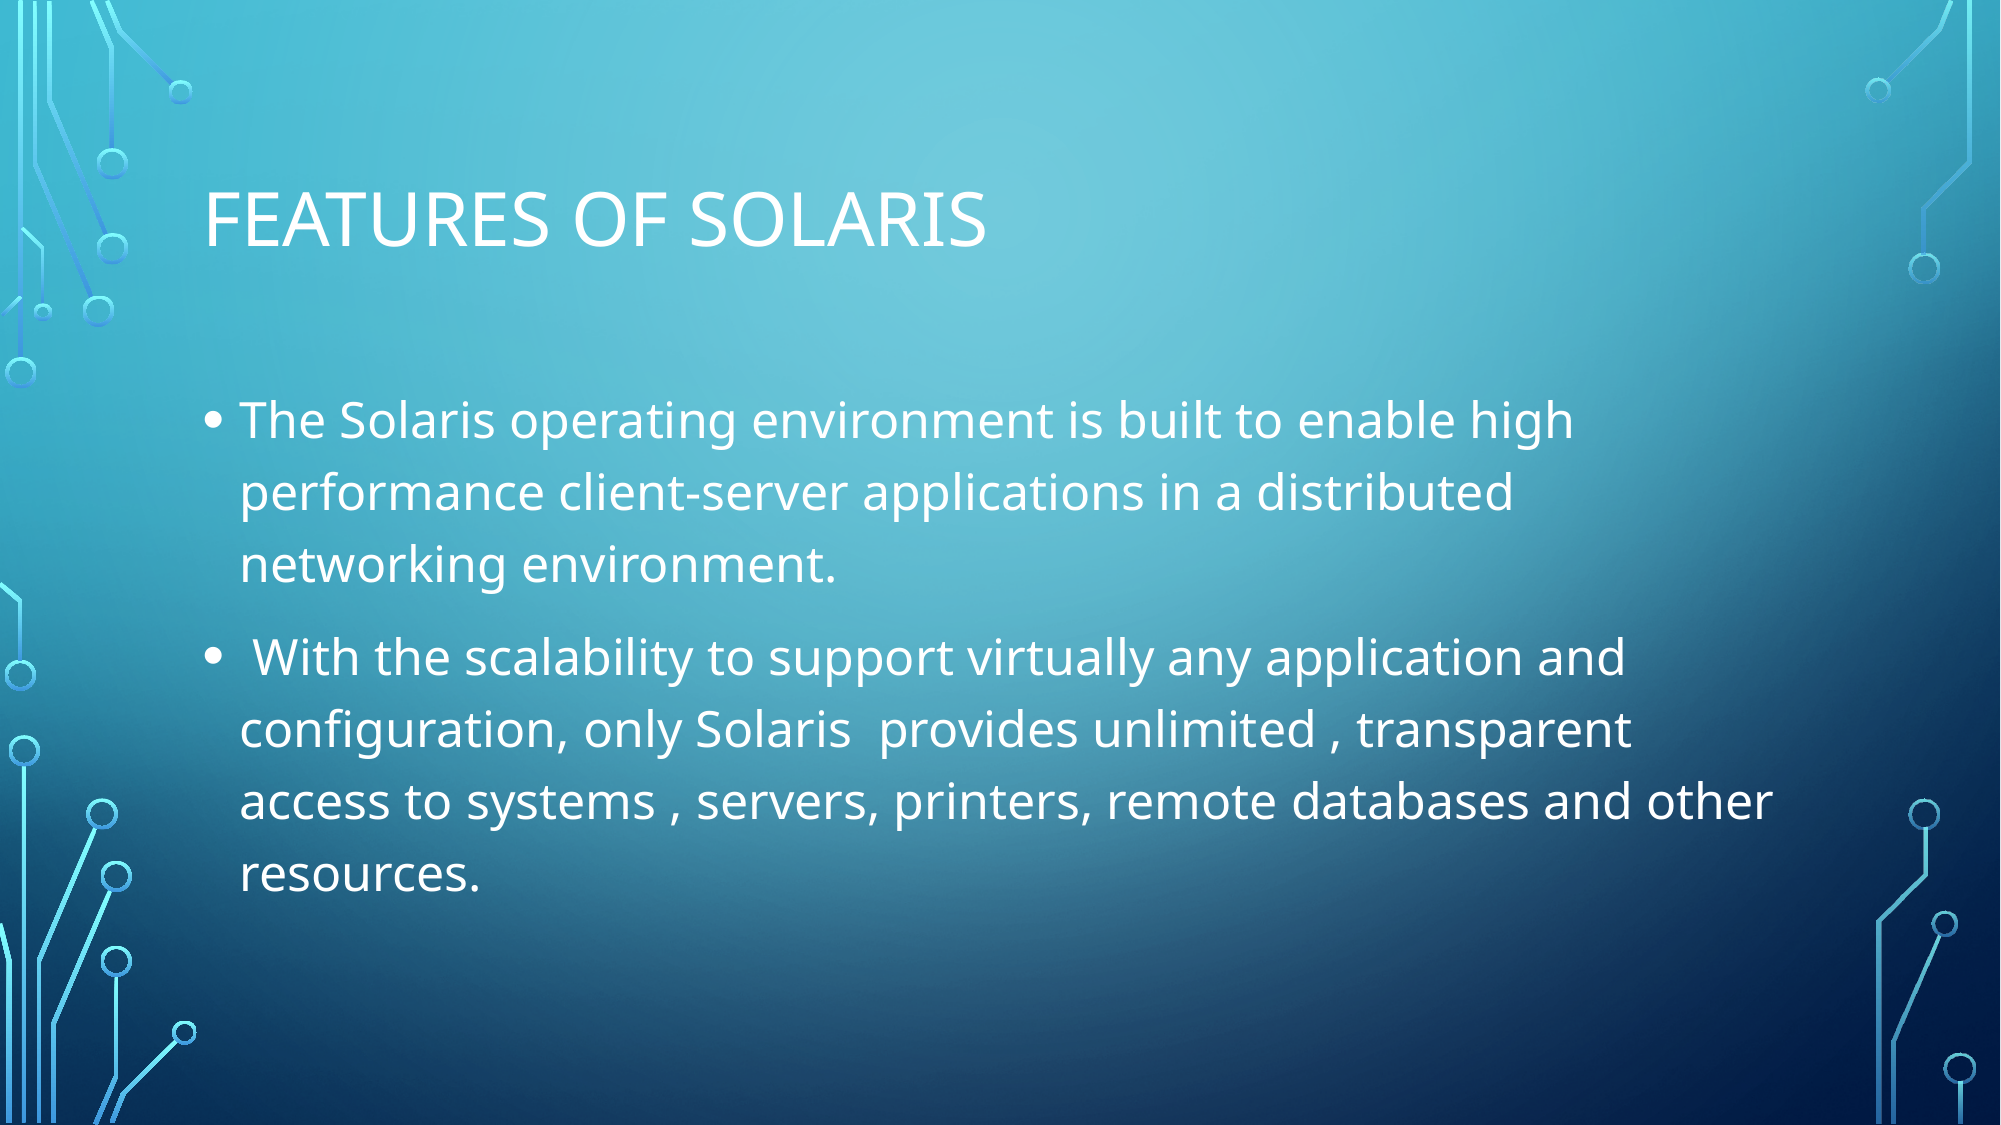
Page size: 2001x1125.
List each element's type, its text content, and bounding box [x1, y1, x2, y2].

list The Solaris operating environment is built to enable high performance client-server applications in a distributed networking environment. With the scalability to support virtually any application and configuration, only Solaris provides unlimited , transparent access to systems , servers, printers, remote databases and other resources. [187, 369, 1813, 950]
title Features of Solaris [187, 101, 1813, 344]
